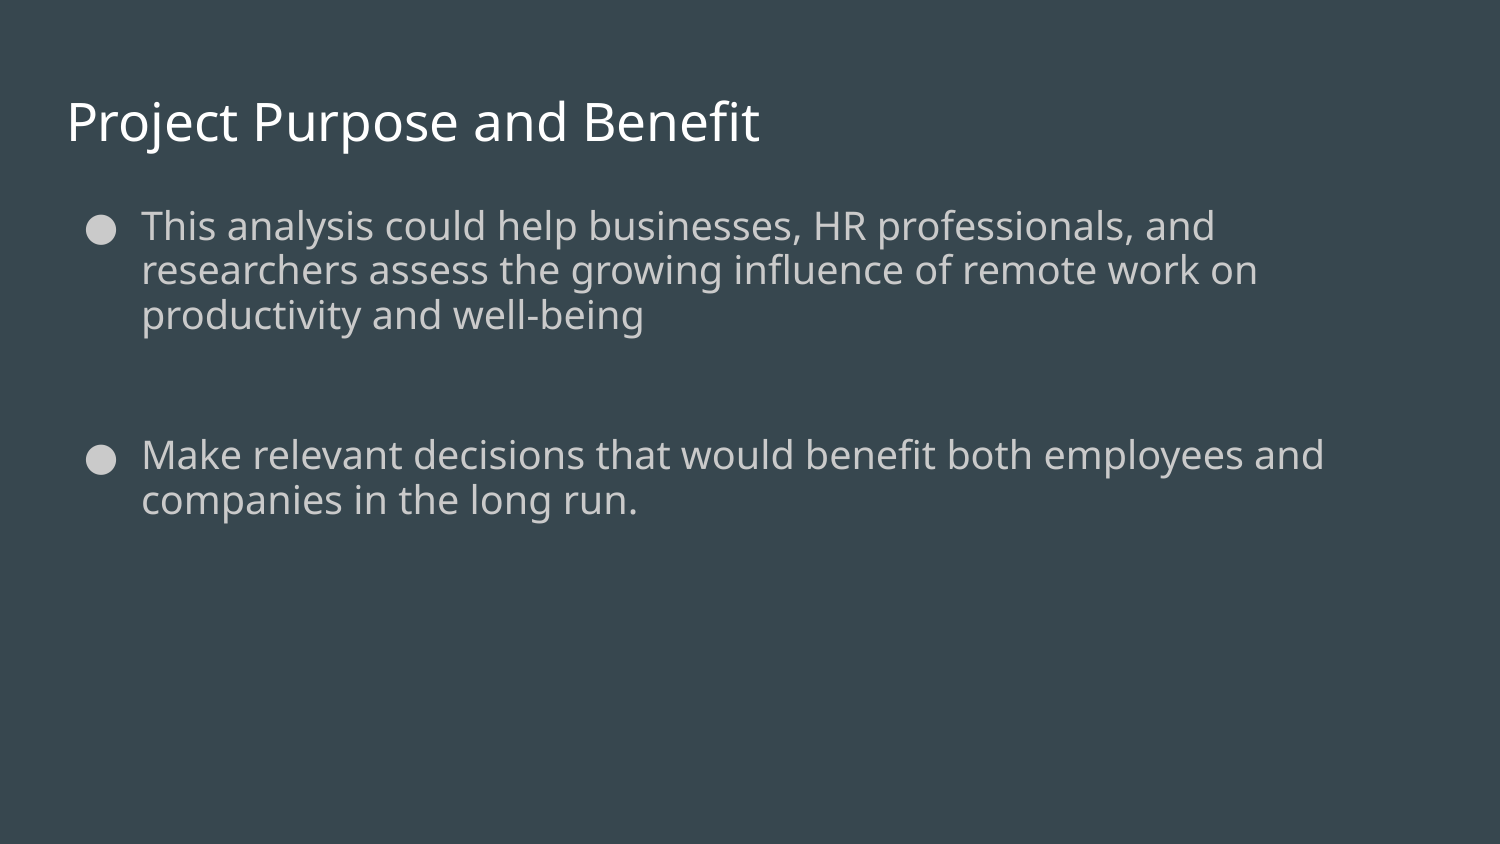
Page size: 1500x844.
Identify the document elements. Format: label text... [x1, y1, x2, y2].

list This analysis could help businesses, HR professionals, and researchers assess the growing influence of remote work on productivity and well-being Make relevant decisions that would benefit both employees and companies in the long run. [51, 189, 1449, 750]
title Project Purpose and Benefit [51, 72, 1449, 167]
